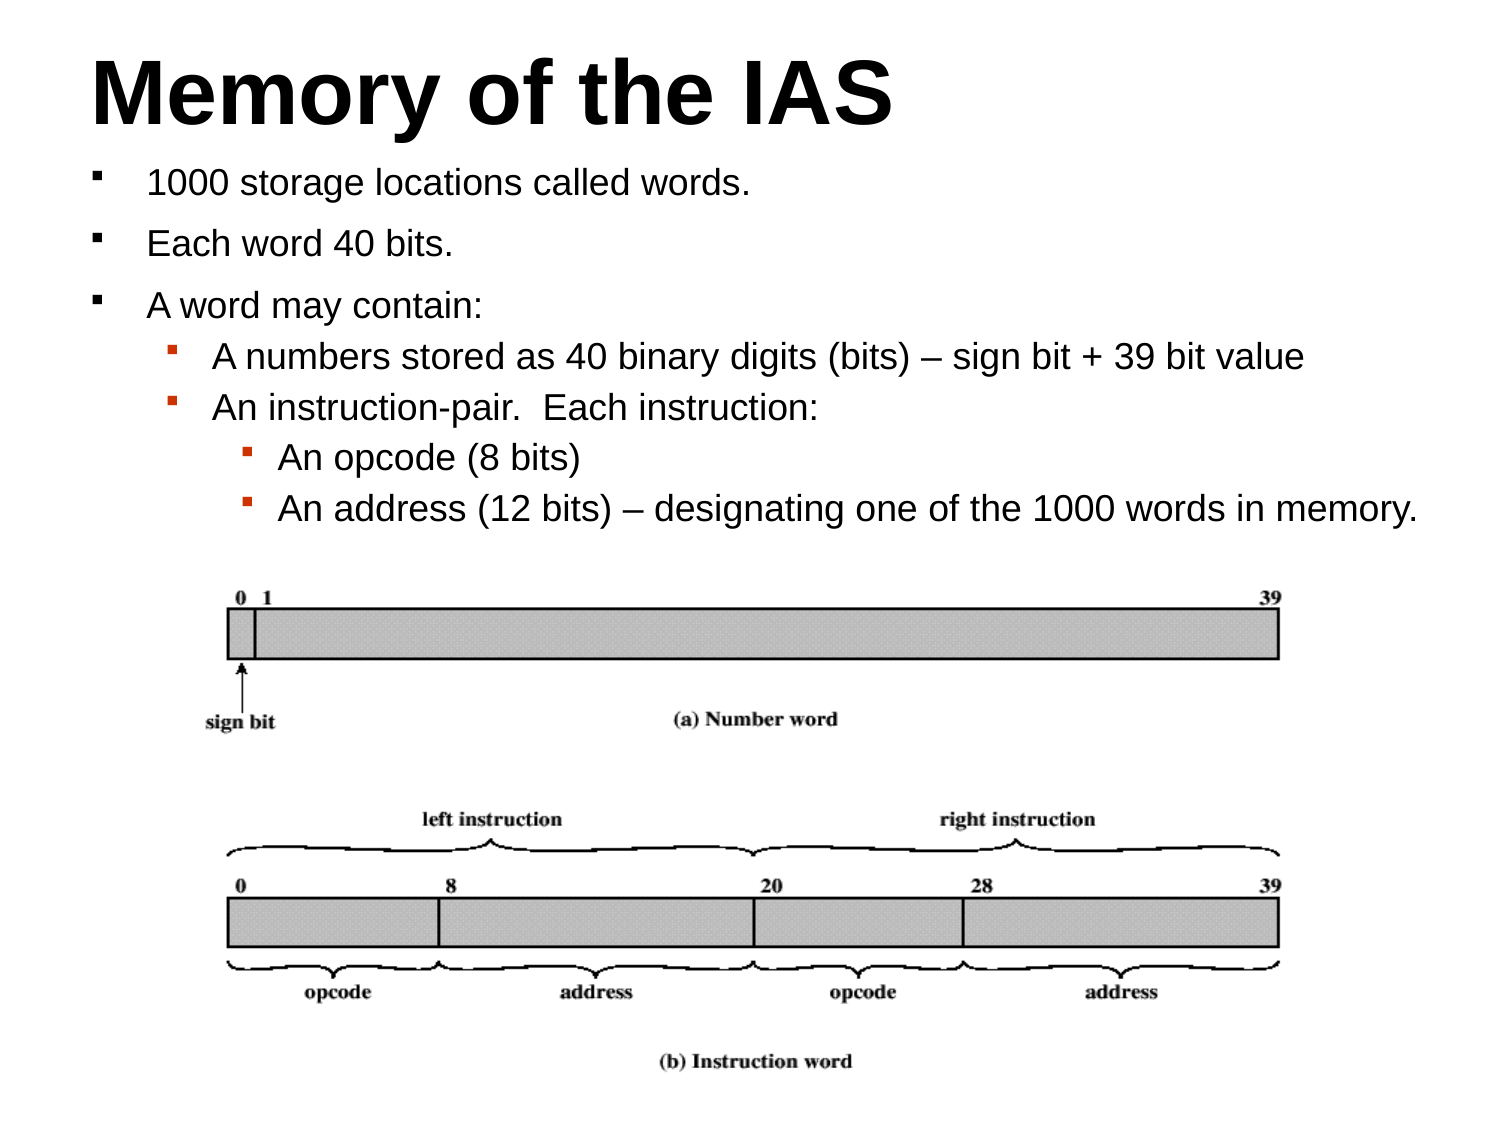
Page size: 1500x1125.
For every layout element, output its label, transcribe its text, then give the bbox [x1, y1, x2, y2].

list 1000 storage locations called words. Each word 40 bits. A word may contain: A numbers stored as 40 binary digits (bits) – sign bit + 39 bit value An instruction-pair. Each instruction: An opcode (8 bits) An address (12 bits) – designating one of the 1000 words in memory. [74, 149, 1476, 563]
picture [199, 570, 1313, 1101]
title Memory of the IAS [74, 49, 1351, 126]
